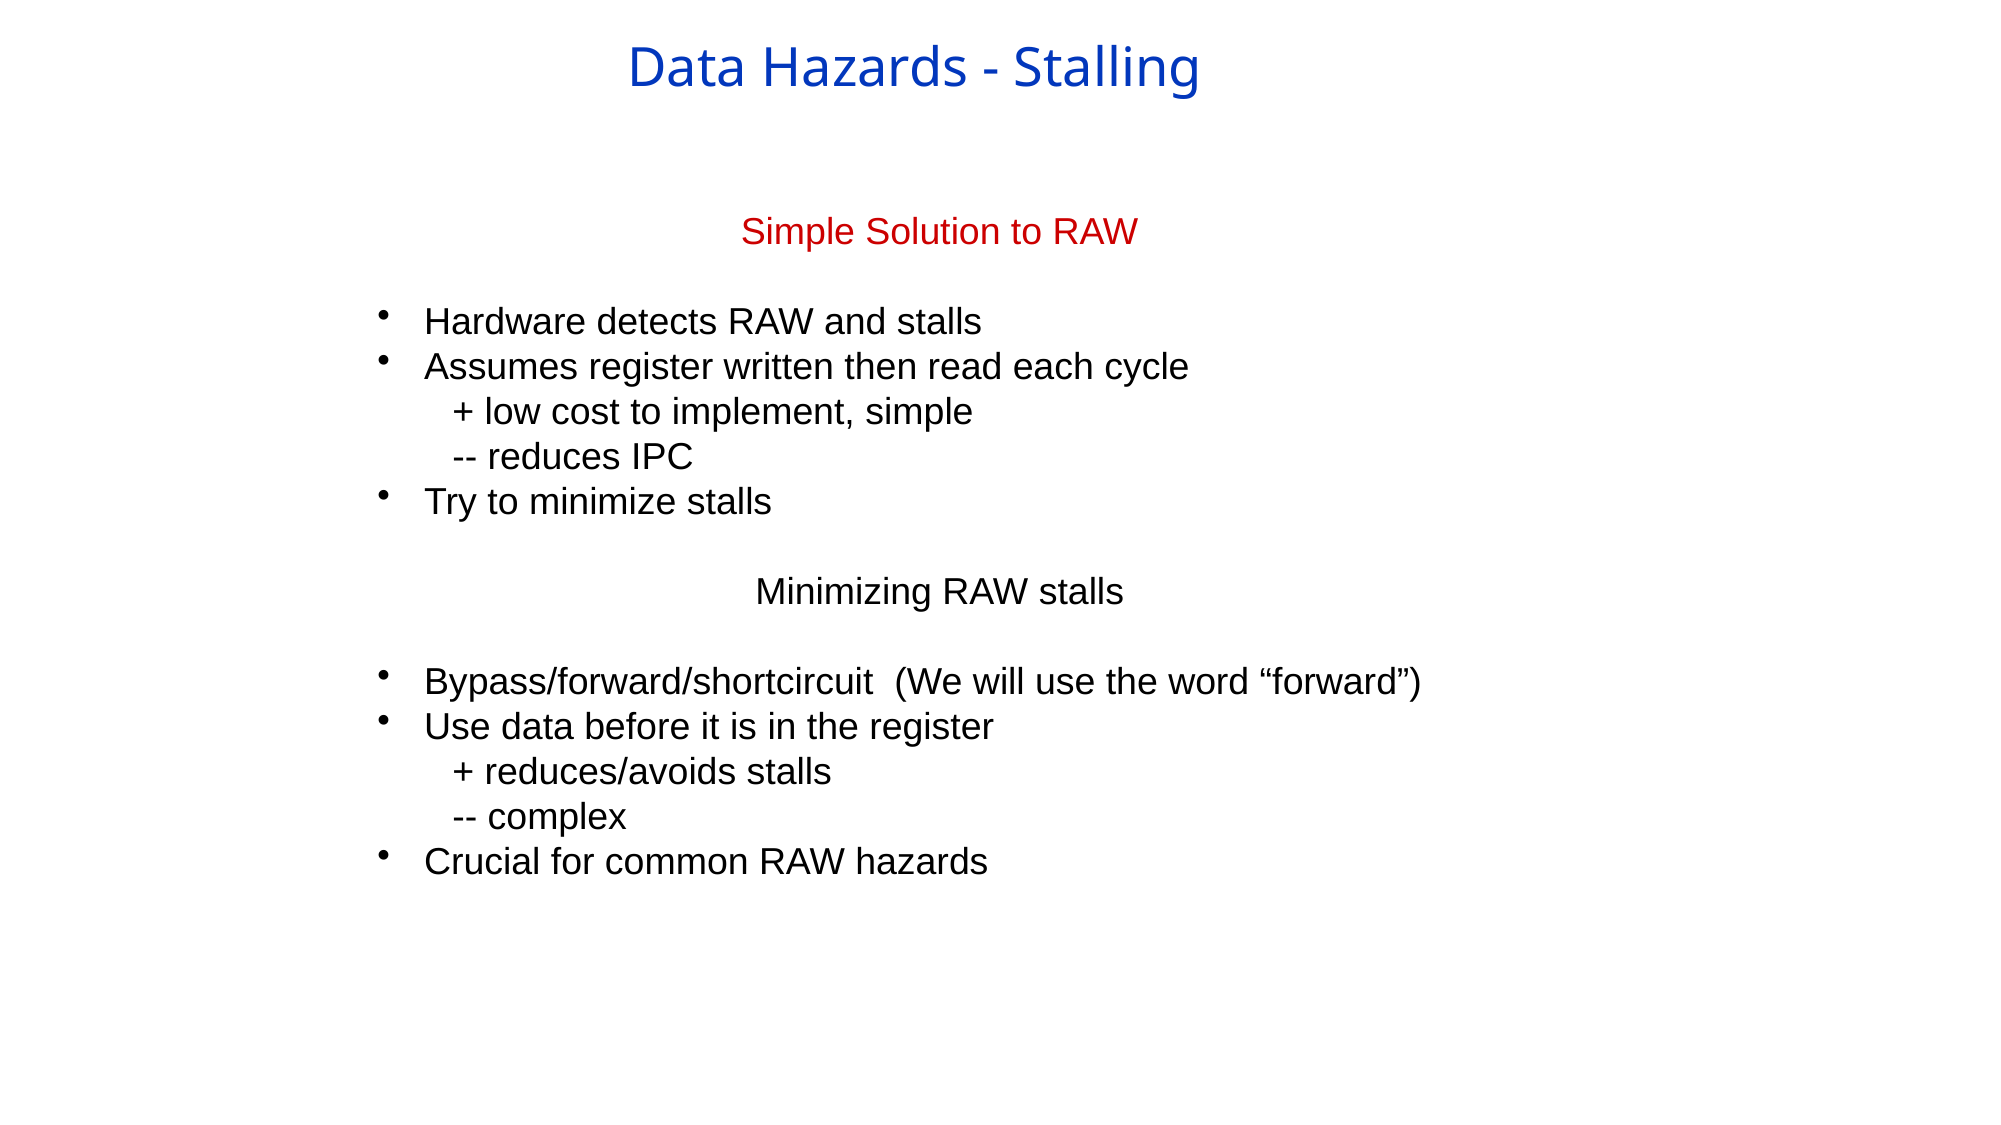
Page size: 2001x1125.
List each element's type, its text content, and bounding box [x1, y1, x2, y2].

title Data Hazards - Stalling [612, 24, 1275, 113]
text_box Simple Solution to RAW Hardware detects RAW and stalls Assumes register written then read each cycle + low cost to implement, simple -- reduces IPC Try to minimize stalls Minimizing RAW stalls Bypass/forward/short­circuit (We will use the word “forward”) Use data before it is in the register + reduces/avoids stalls -- complex Crucial for common RAW hazards [362, 199, 1528, 890]
